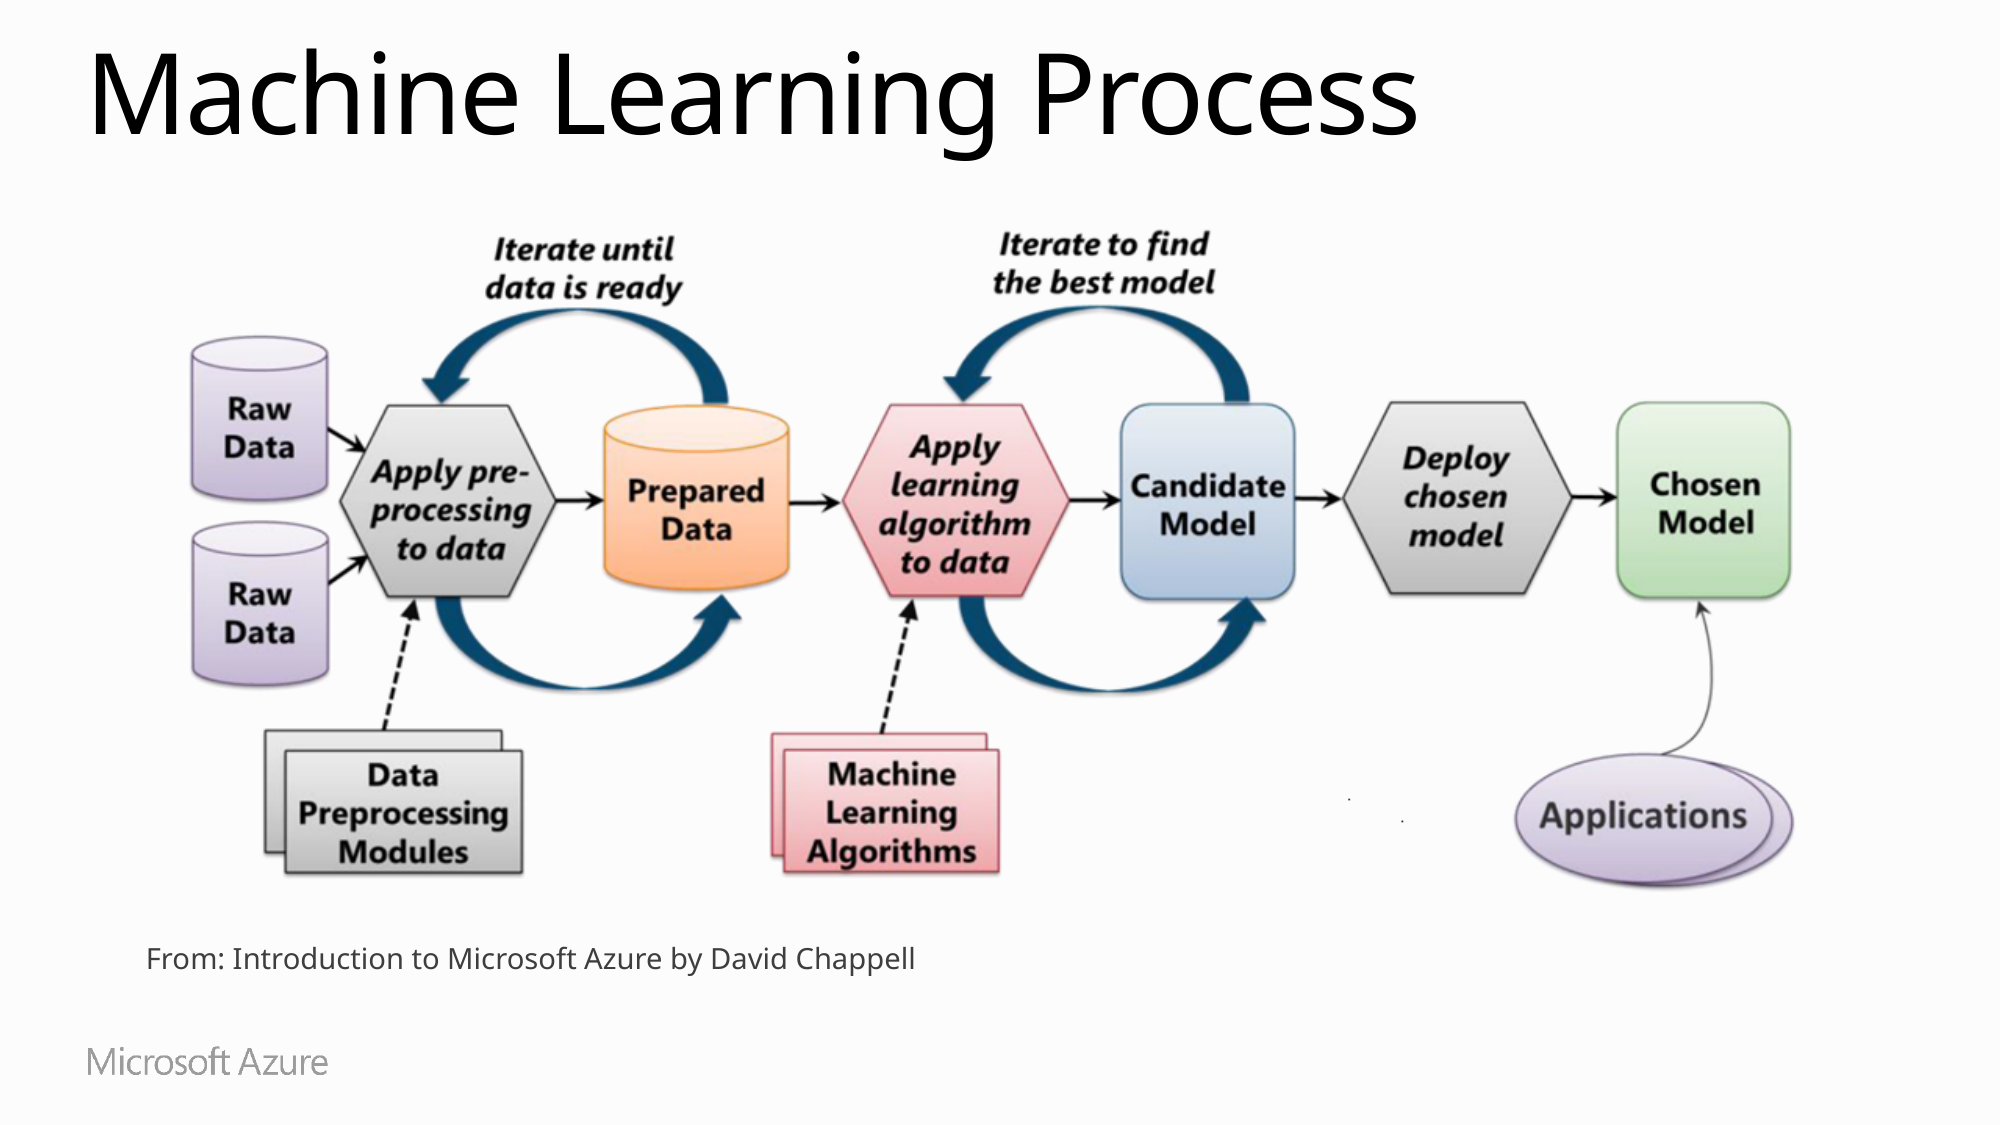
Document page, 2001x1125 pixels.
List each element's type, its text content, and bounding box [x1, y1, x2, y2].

text_box From: Introduction to Microsoft Azure by David Chappell [145, 944, 917, 976]
picture [162, 192, 1838, 933]
title Machine Learning Process [85, 37, 1915, 161]
